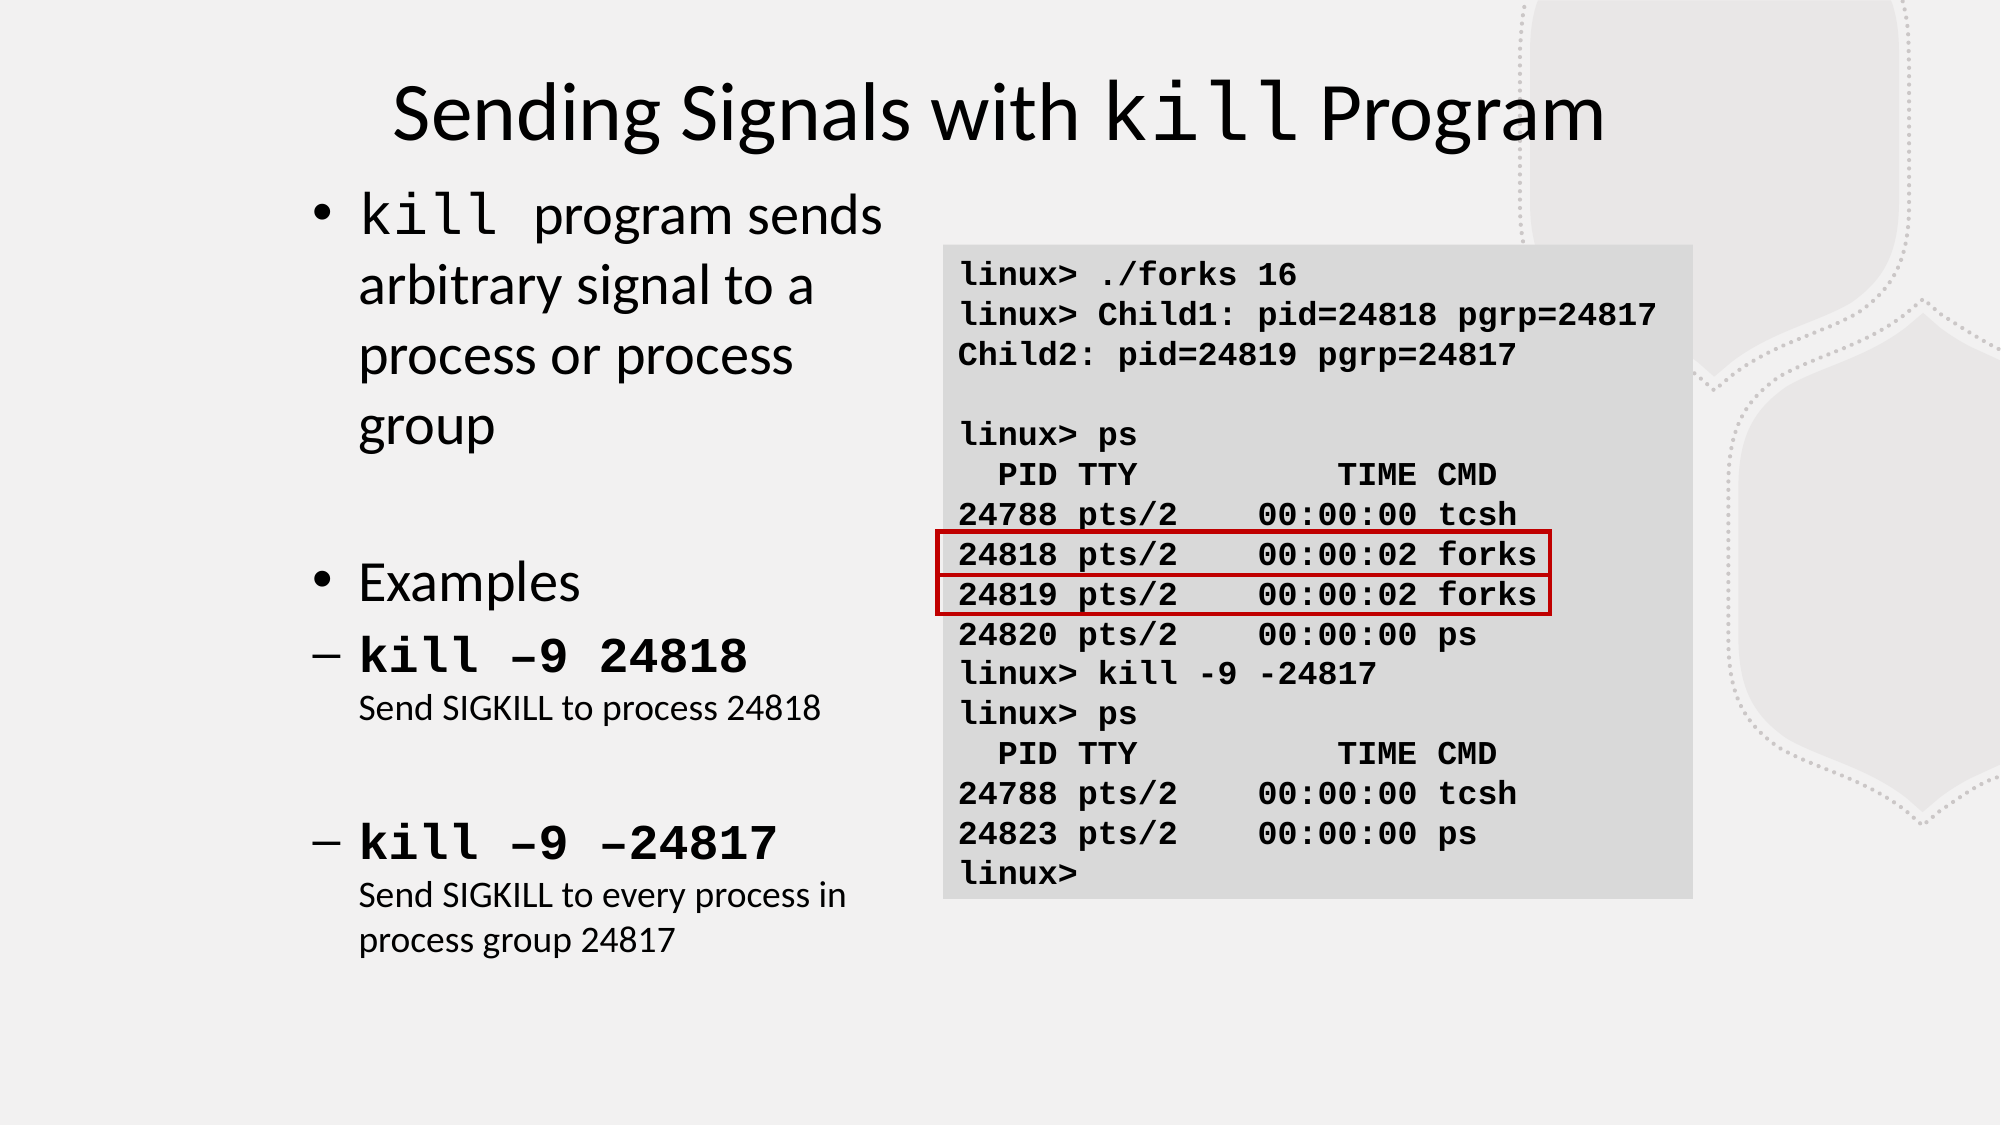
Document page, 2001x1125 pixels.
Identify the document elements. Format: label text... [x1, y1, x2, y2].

text_box linux> ./forks 16 linux> Child1: pid=24818 pgrp=24817 Child2: pid=24819 pgrp=24817 linux> ps PID TTY TIME CMD 24788 pts/2 00:00:00 tcsh 24818 pts/2 00:00:02 forks 24819 pts/2 00:00:02 forks 24820 pts/2 00:00:00 ps linux> kill -9 -24817 linux> ps PID TTY TIME CMD 24788 pts/2 00:00:00 tcsh 24823 pts/2 00:00:00 ps linux> [943, 244, 1693, 899]
text_box kill program sends arbitrary signal to a process or process group Examples kill –9 24818 Send SIGKILL to process 24818 kill –9 –24817 Send SIGKILL to every process in process group 24817 [297, 169, 938, 1057]
text_box [937, 531, 1550, 614]
text_box Sending Signals with kill Program [324, 0, 1675, 215]
